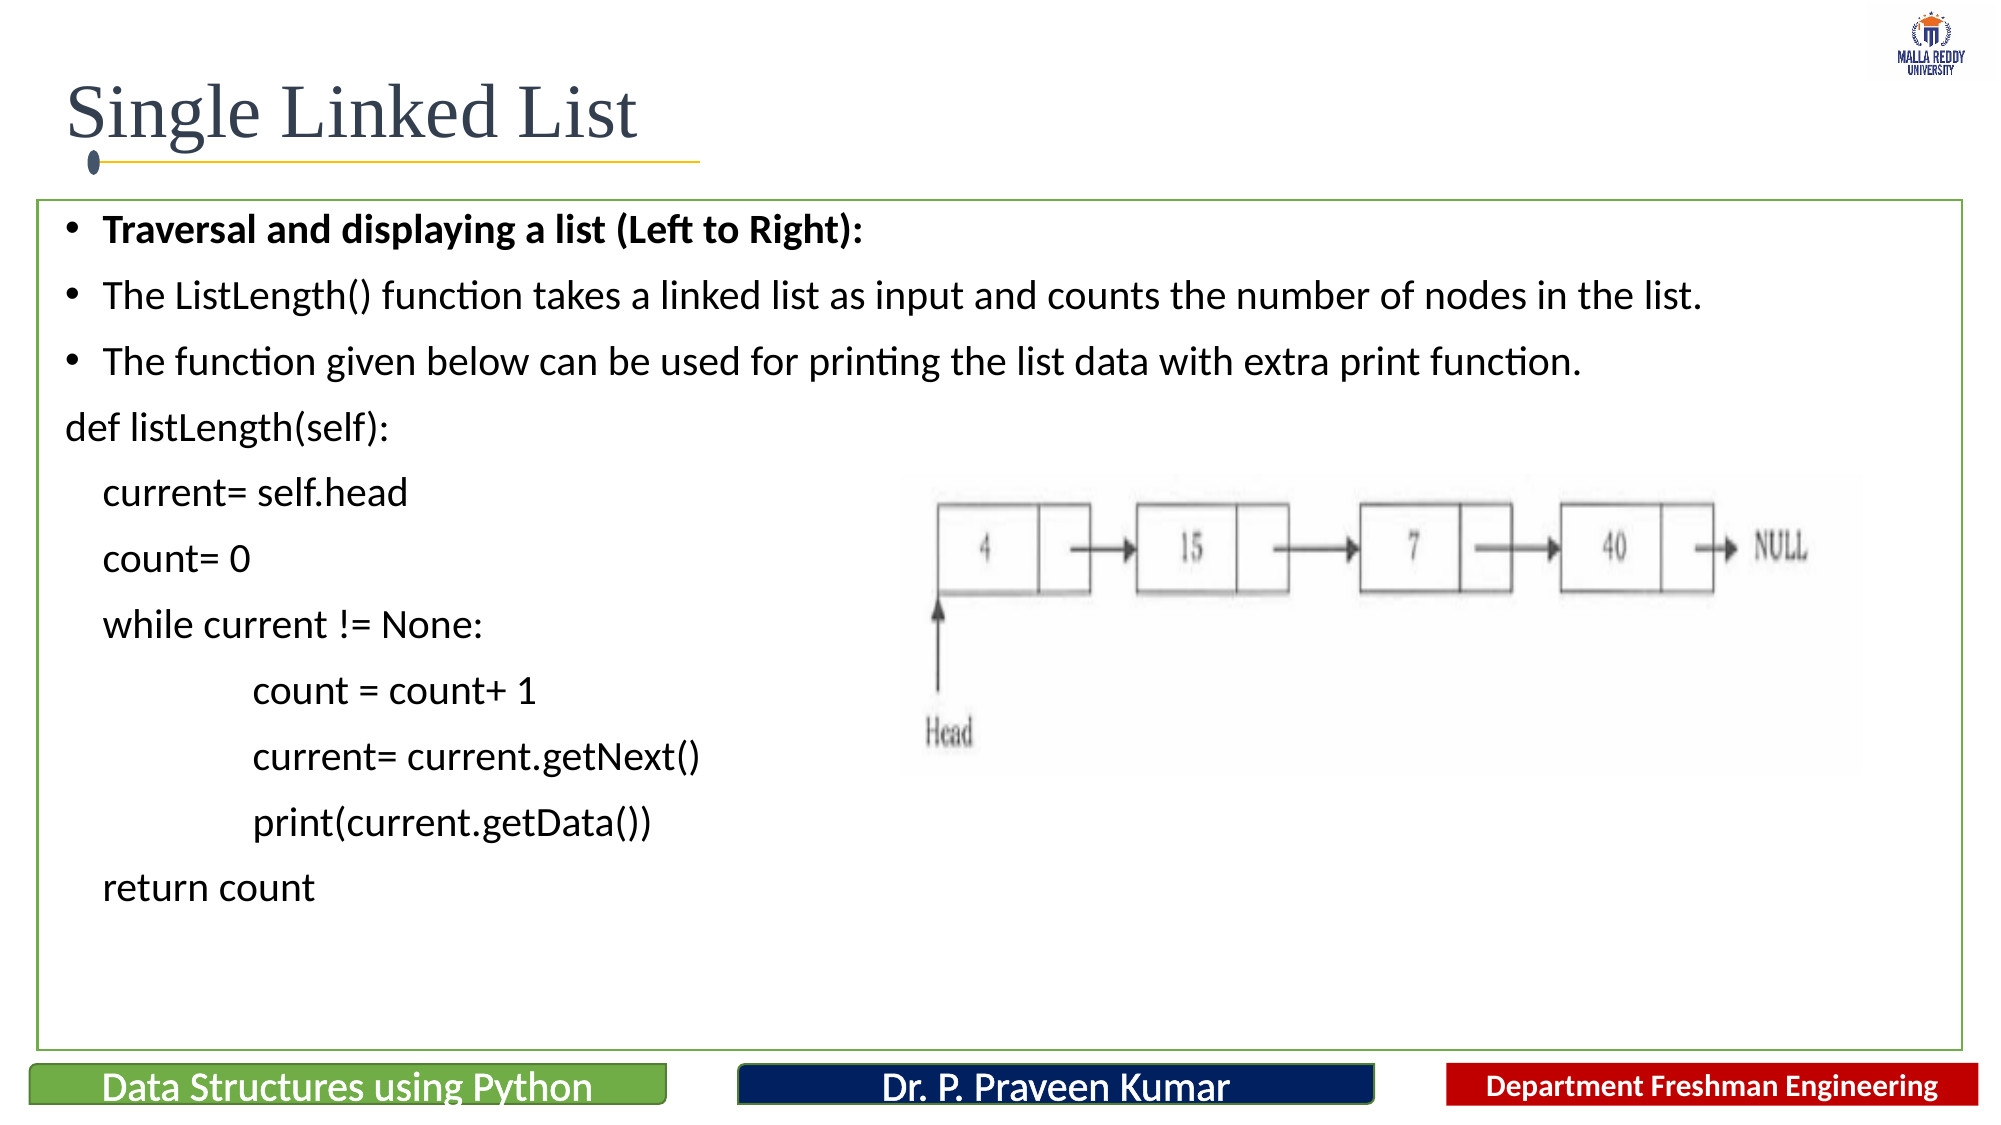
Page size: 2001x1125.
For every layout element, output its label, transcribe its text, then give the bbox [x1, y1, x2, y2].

text_box [36, 199, 1963, 1051]
picture [899, 474, 1863, 775]
title Single Linked List [50, 62, 750, 163]
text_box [87, 149, 700, 175]
picture [1866, 3, 1996, 82]
